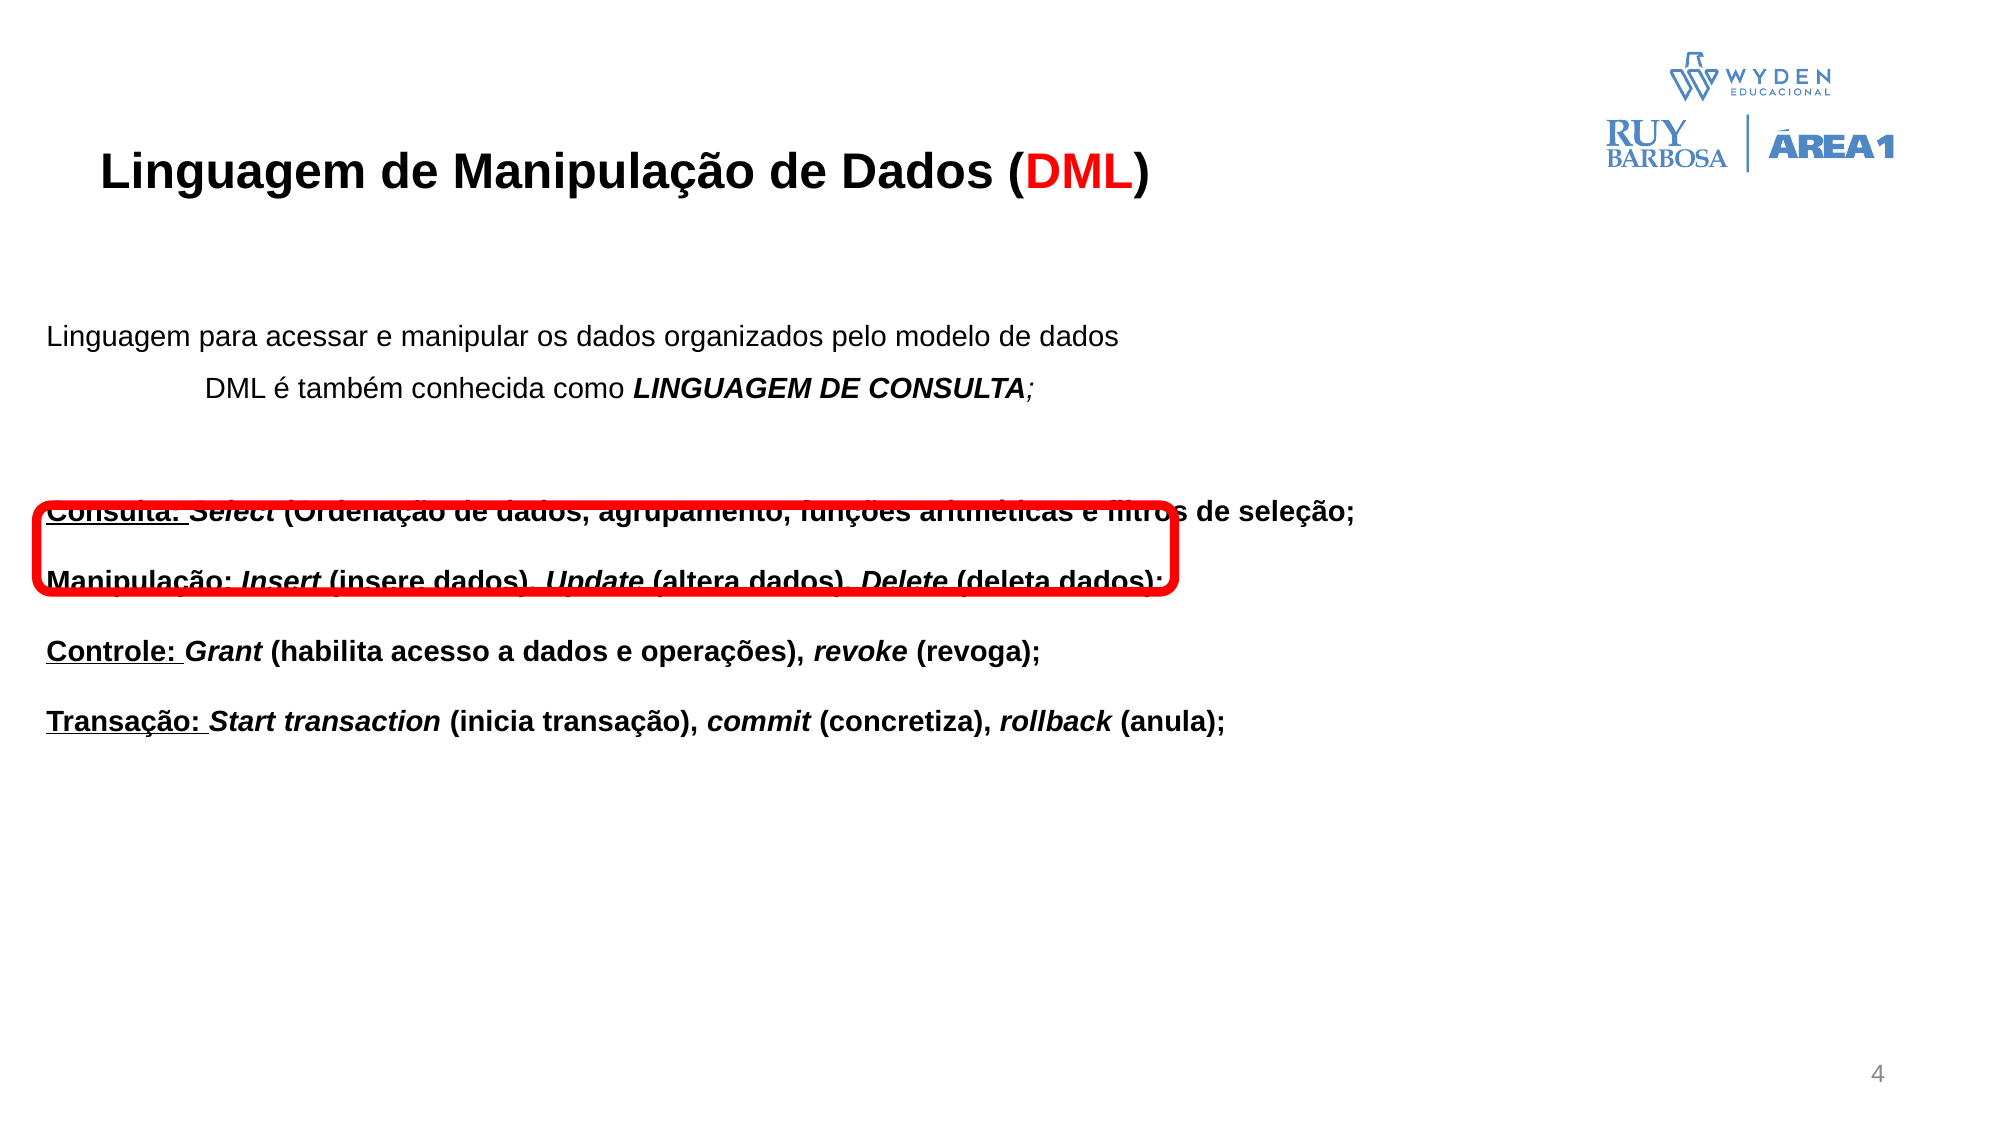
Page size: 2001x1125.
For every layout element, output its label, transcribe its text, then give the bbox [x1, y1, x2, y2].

text_box [0, 0, 2000, 287]
slide_number 4 [1433, 1042, 1900, 1103]
text_box Linguagem de Manipulação de Dados (DML) [85, 131, 1549, 206]
text_box [36, 505, 1175, 592]
picture [1554, 0, 1946, 226]
text_box Linguagem para acessar e manipular os dados organizados pelo modelo de dados DML é também conhecida como LINGUAGEM DE CONSULTA; Consulta: Select (Ordenação de dados, agrupamento, funções aritméticas e filtros de seleção; Manipulação: Insert (insere dados), Update (altera dados), Delete (deleta dados); Controle: Grant (habilita acesso a dados e operações), revoke (revoga); Transação: Start transaction (inicia transação), commit (concretiza), rollback (anula); [31, 292, 1946, 797]
